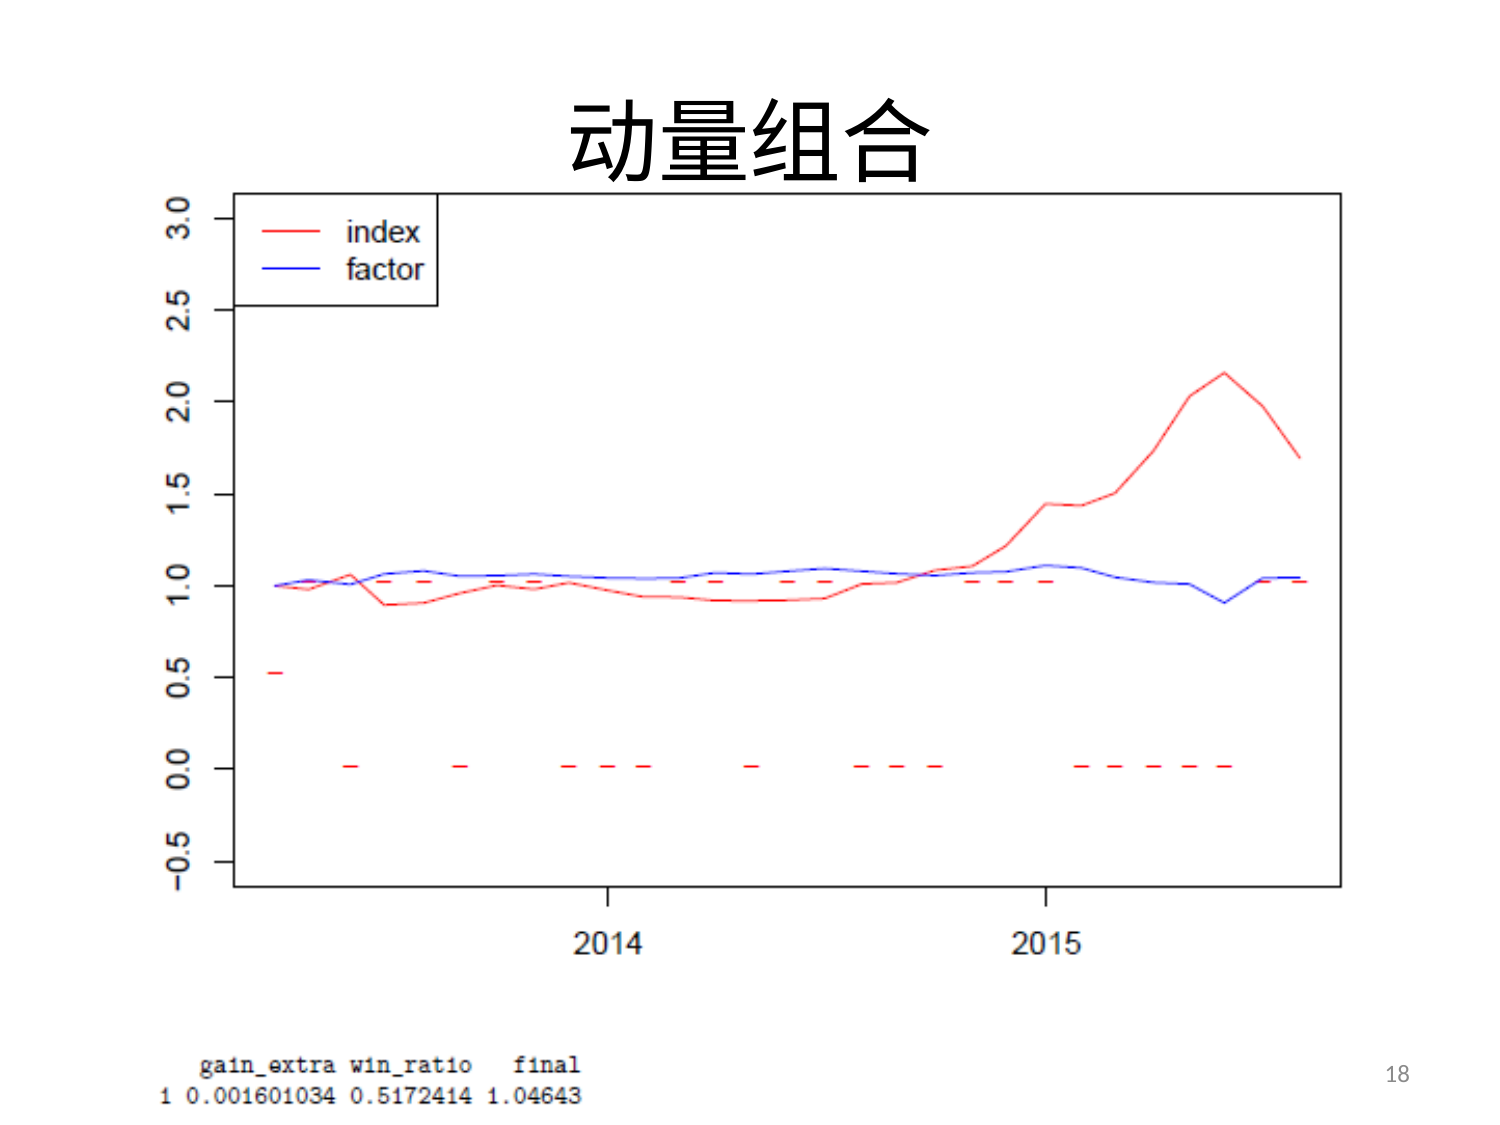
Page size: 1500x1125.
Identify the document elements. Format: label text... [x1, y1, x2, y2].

slide_number 18 [1390, 1042, 1425, 1103]
title 动量组合 [75, 45, 1425, 233]
picture [140, 187, 1386, 1125]
